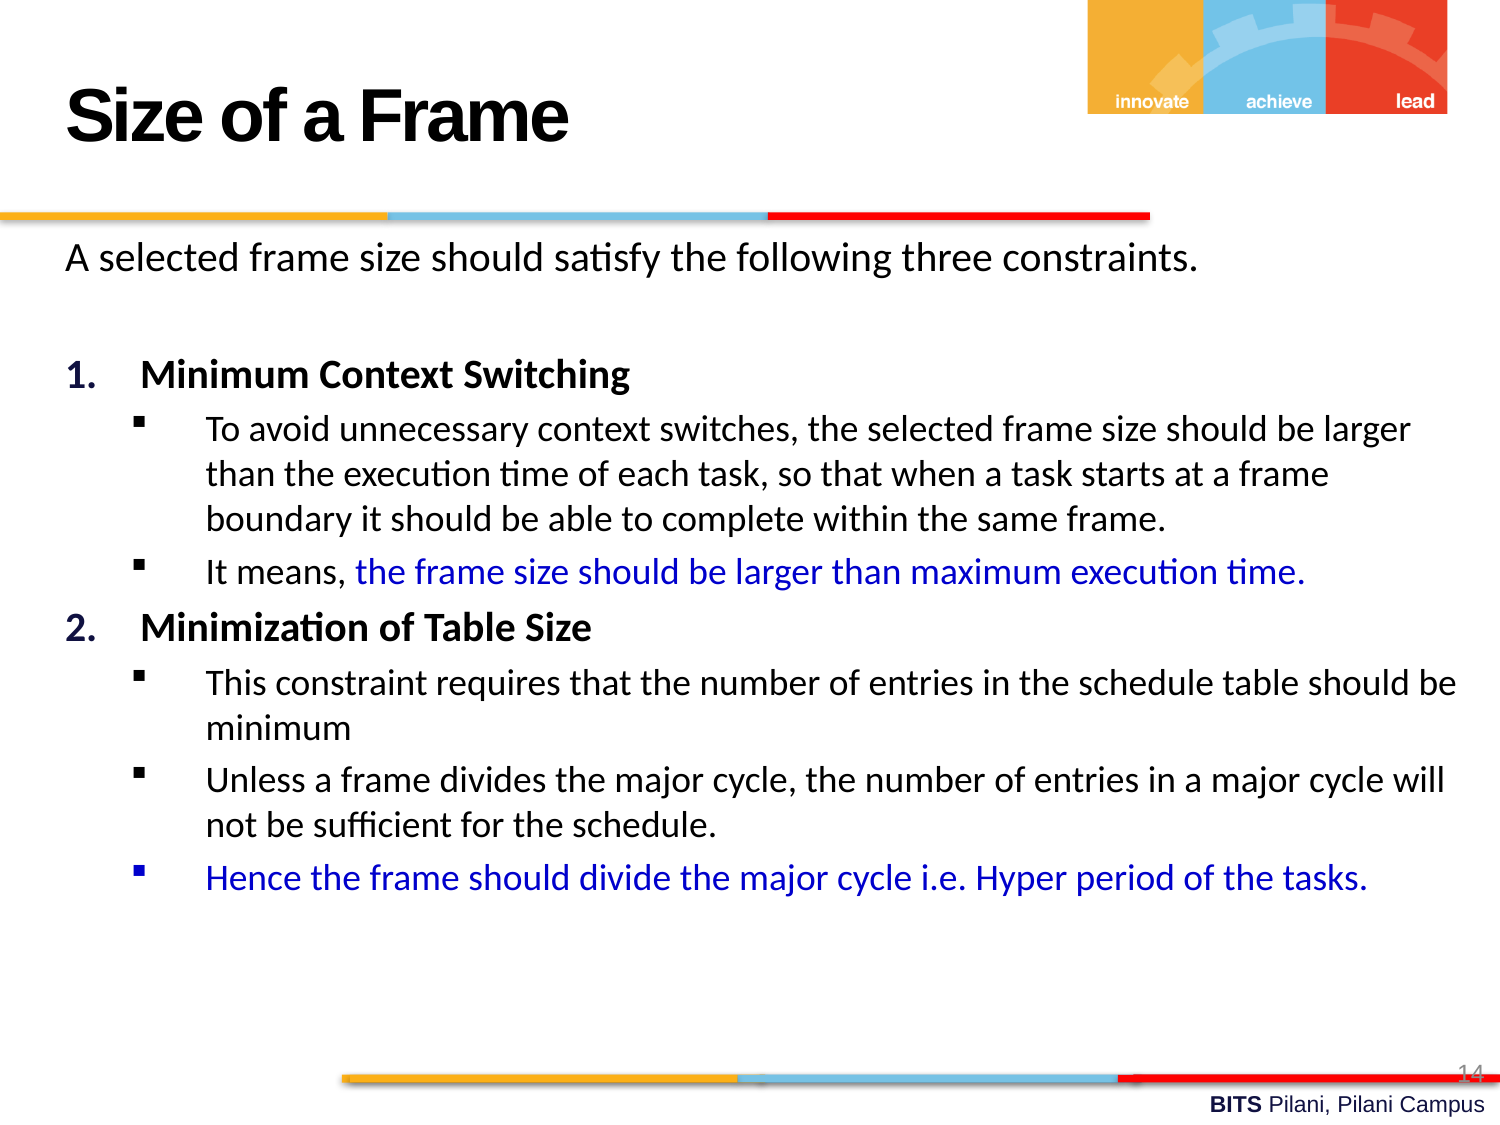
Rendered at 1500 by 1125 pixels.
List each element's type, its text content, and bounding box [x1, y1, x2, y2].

slide_number 14 [1149, 1042, 1500, 1103]
list A selected frame size should satisfy the following three constraints. Minimum Context Switching To avoid unnecessary context switches, the selected frame size should be larger than the execution time of each task, so that when a task starts at a frame boundary it should be able to complete within the same frame. It means, the frame size should be larger than maximum execution time. Minimization of Table Size This constraint requires that the number of entries in the schedule table should be minimum Unless a frame divides the major cycle, the number of entries in a major cycle will not be sufficient for the schedule. Hence the frame should divide the major cycle i.e. Hyper period of the tasks. [50, 212, 1475, 1088]
list Size of a Frame [50, 24, 1088, 213]
picture [1087, 0, 1448, 114]
